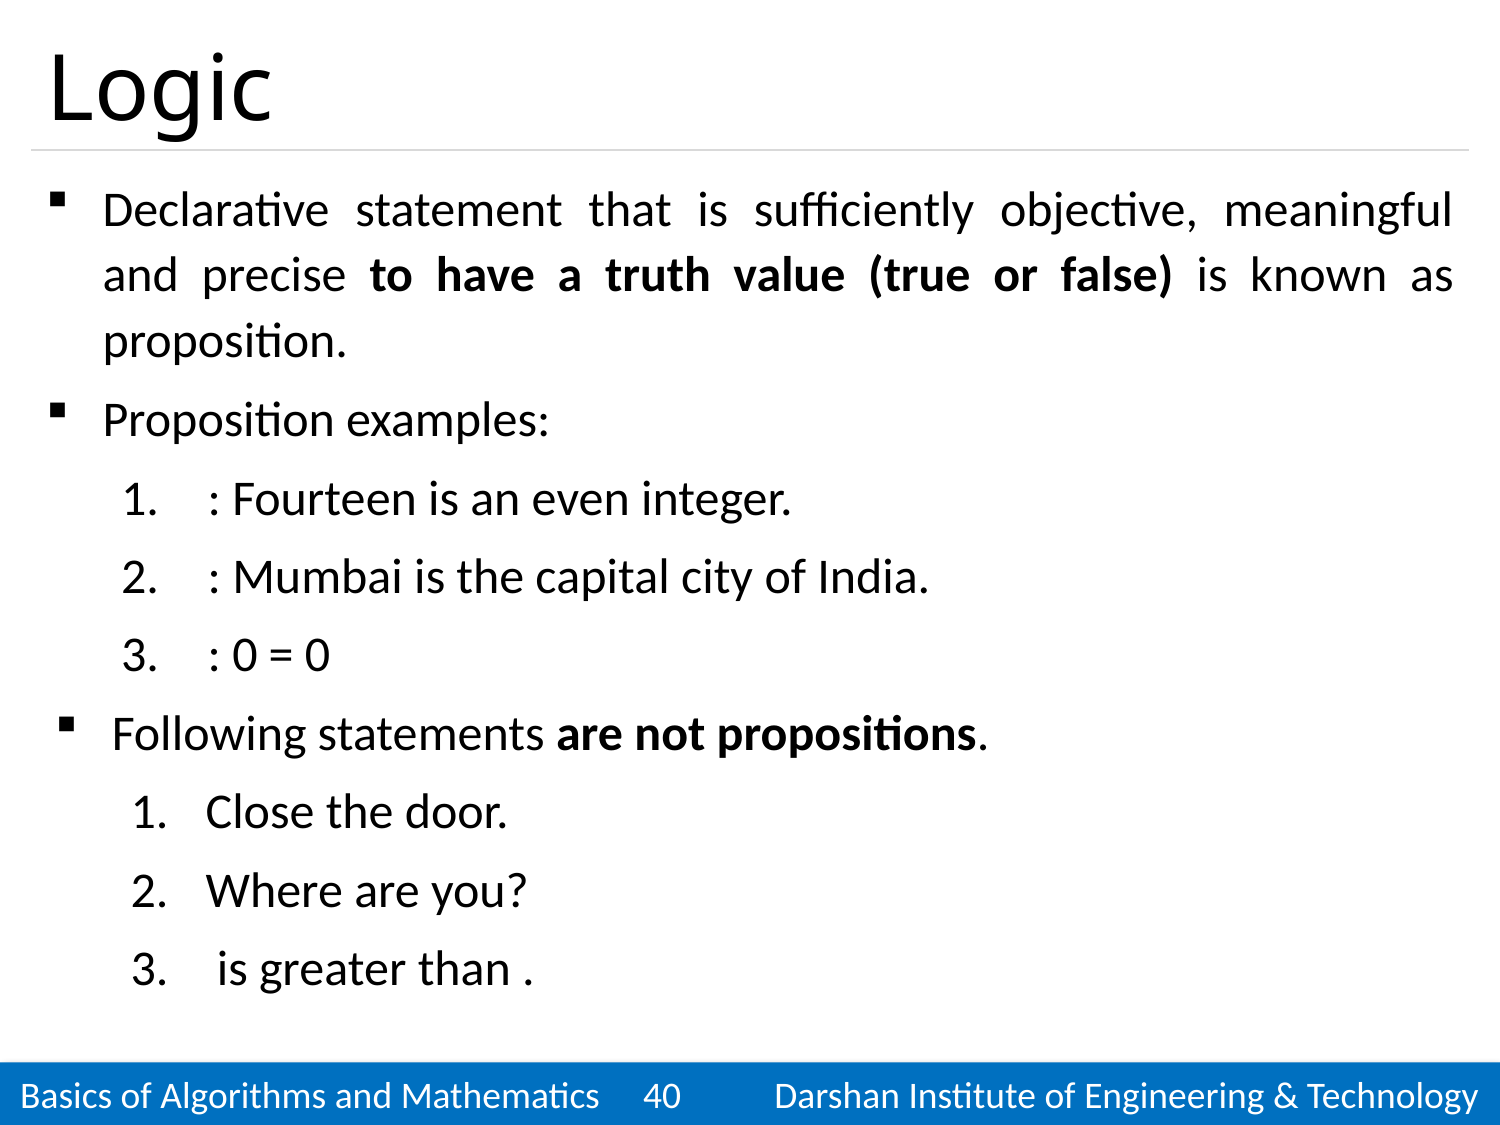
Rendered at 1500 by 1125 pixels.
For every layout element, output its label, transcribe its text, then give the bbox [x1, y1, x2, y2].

title Logic [31, 17, 1469, 150]
